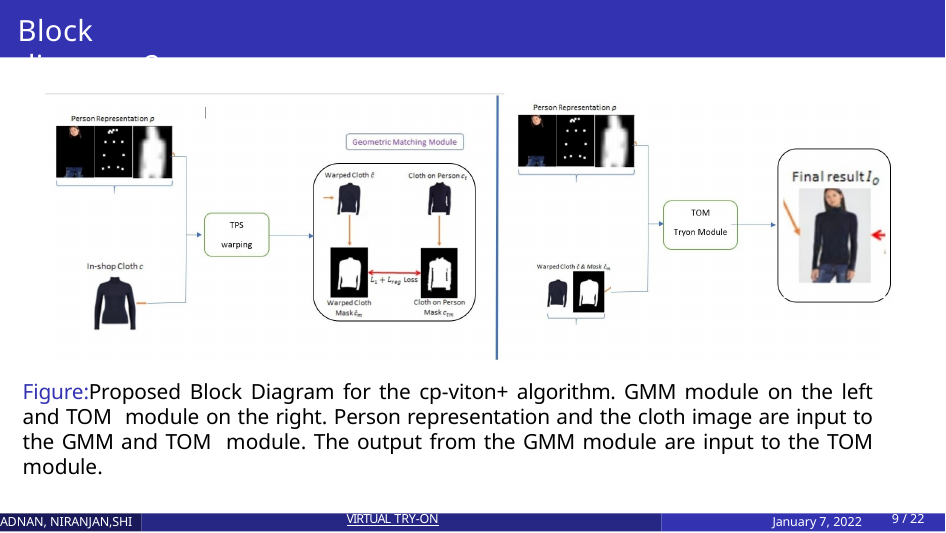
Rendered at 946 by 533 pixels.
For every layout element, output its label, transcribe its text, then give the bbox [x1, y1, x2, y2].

text_box [45, 93, 894, 361]
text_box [0, 513, 946, 532]
title Block diagram-2 [15, 9, 221, 102]
text_box Figure:Proposed Block Diagram for the cp-viton+ algorithm. GMM module on the left and TOM module on the right. Person representation and the cloth image are input to the GMM and TOM module. The output from the GMM module are input to the TOM module. [20, 376, 874, 479]
